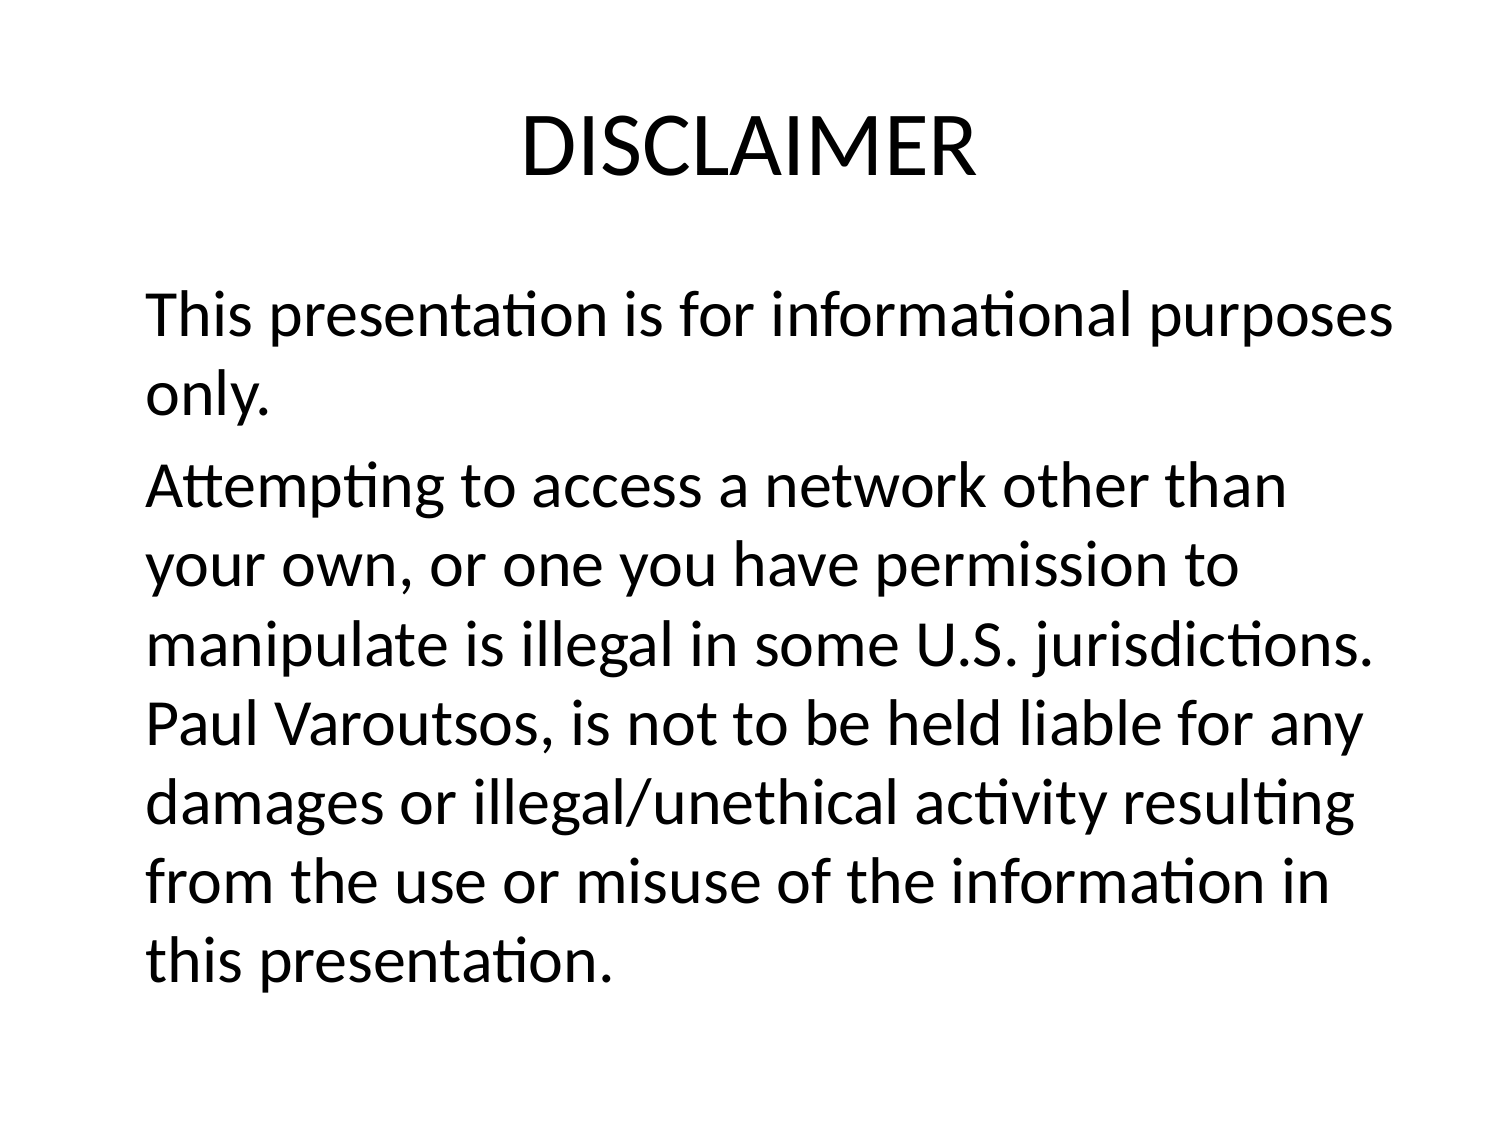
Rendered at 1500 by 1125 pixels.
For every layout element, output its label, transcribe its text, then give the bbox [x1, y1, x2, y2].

title DISCLAIMER [75, 45, 1425, 233]
list This presentation is for informational purposes only. Attempting to access a network other than your own, or one you have permission to manipulate is illegal in some U.S. jurisdictions. Paul Varoutsos, is not to be held liable for any damages or illegal/unethical activity resulting from the use or misuse of the information in this presentation. [75, 262, 1425, 1005]
